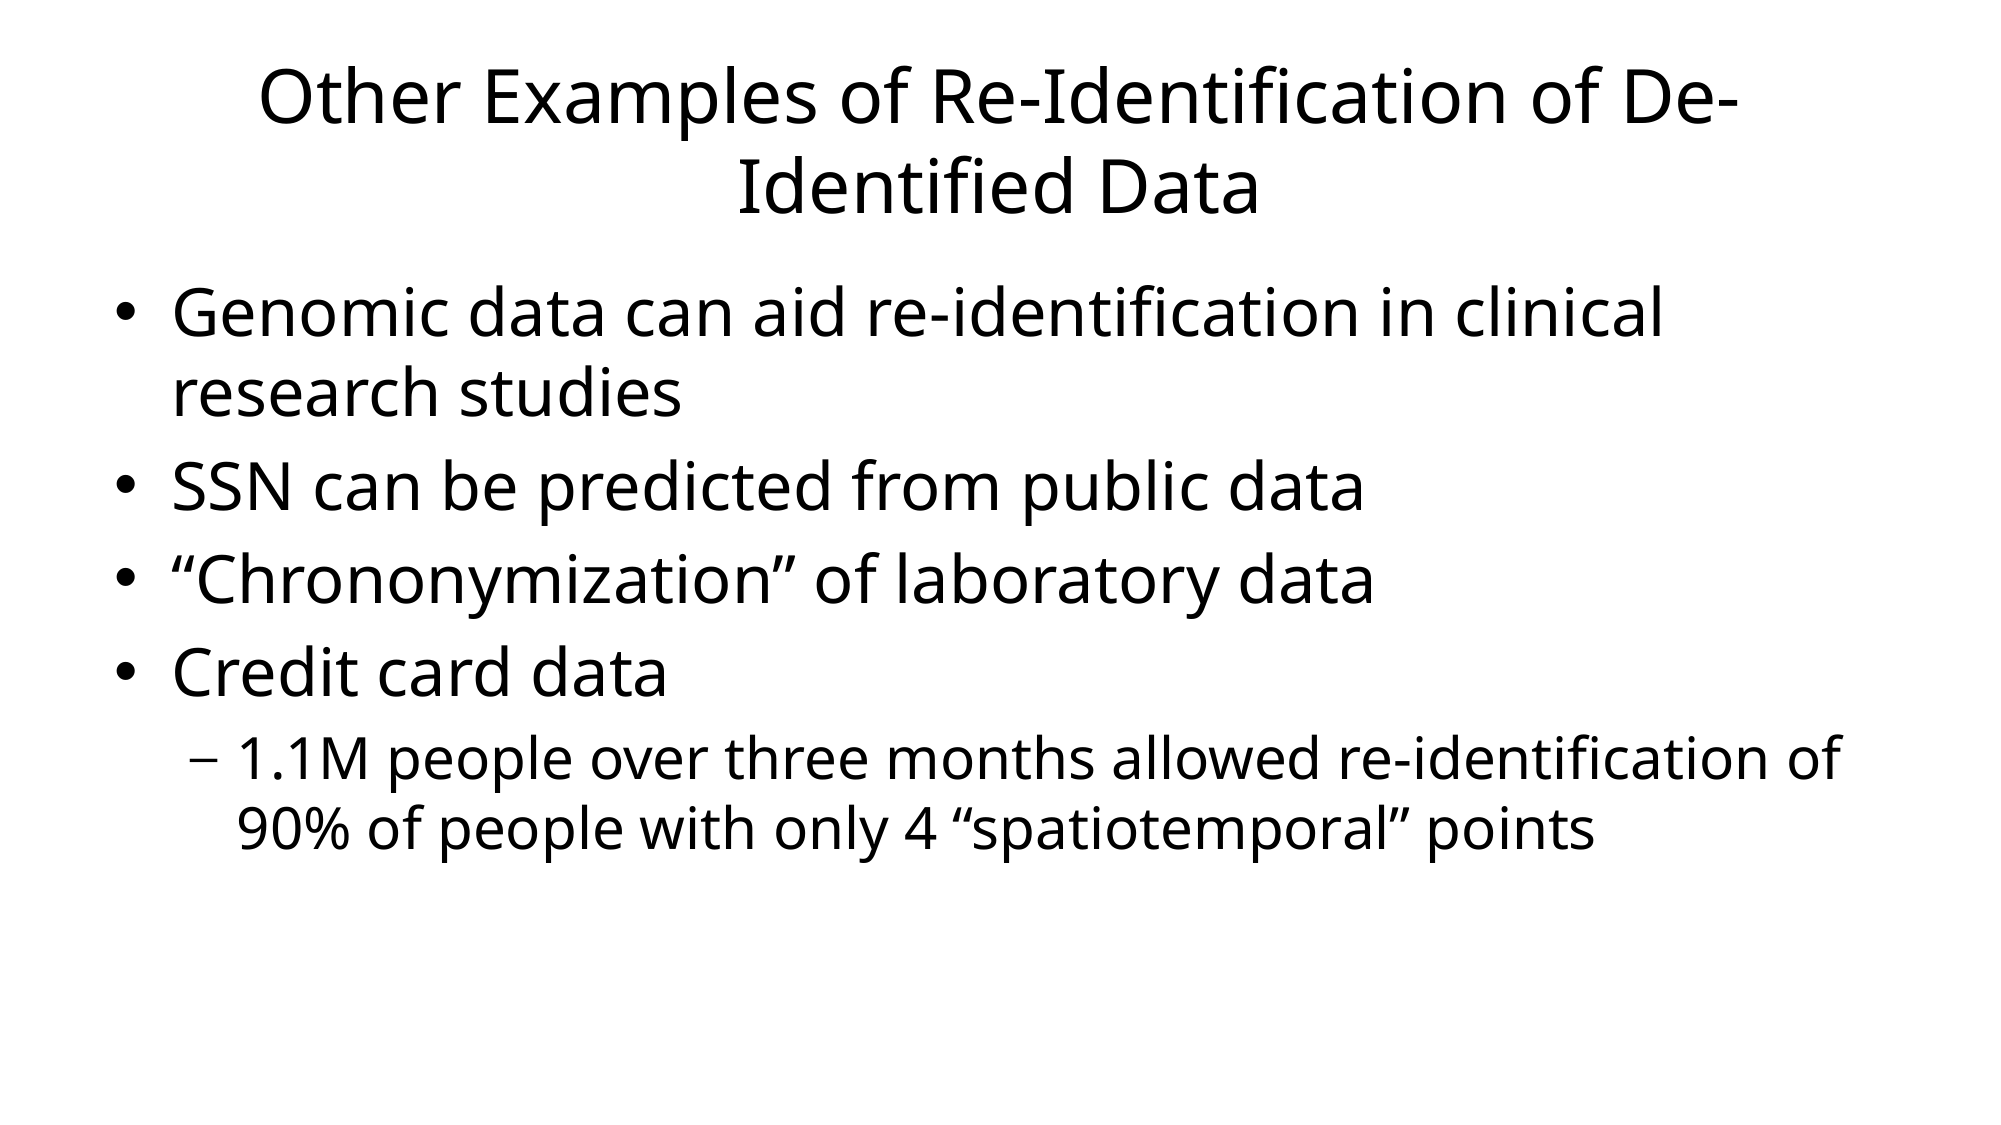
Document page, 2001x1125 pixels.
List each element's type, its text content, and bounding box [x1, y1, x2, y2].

list Genomic data can aid re-identification in clinical research studies SSN can be predicted from public data “Chrononymization” of laboratory data Credit card data 1.1M people over three months allowed re-identification of 90% of people with only 4 “spatiotemporal” points [99, 262, 1900, 1013]
title Other Examples of Re-Identification of De-Identified Data [99, 45, 1900, 233]
